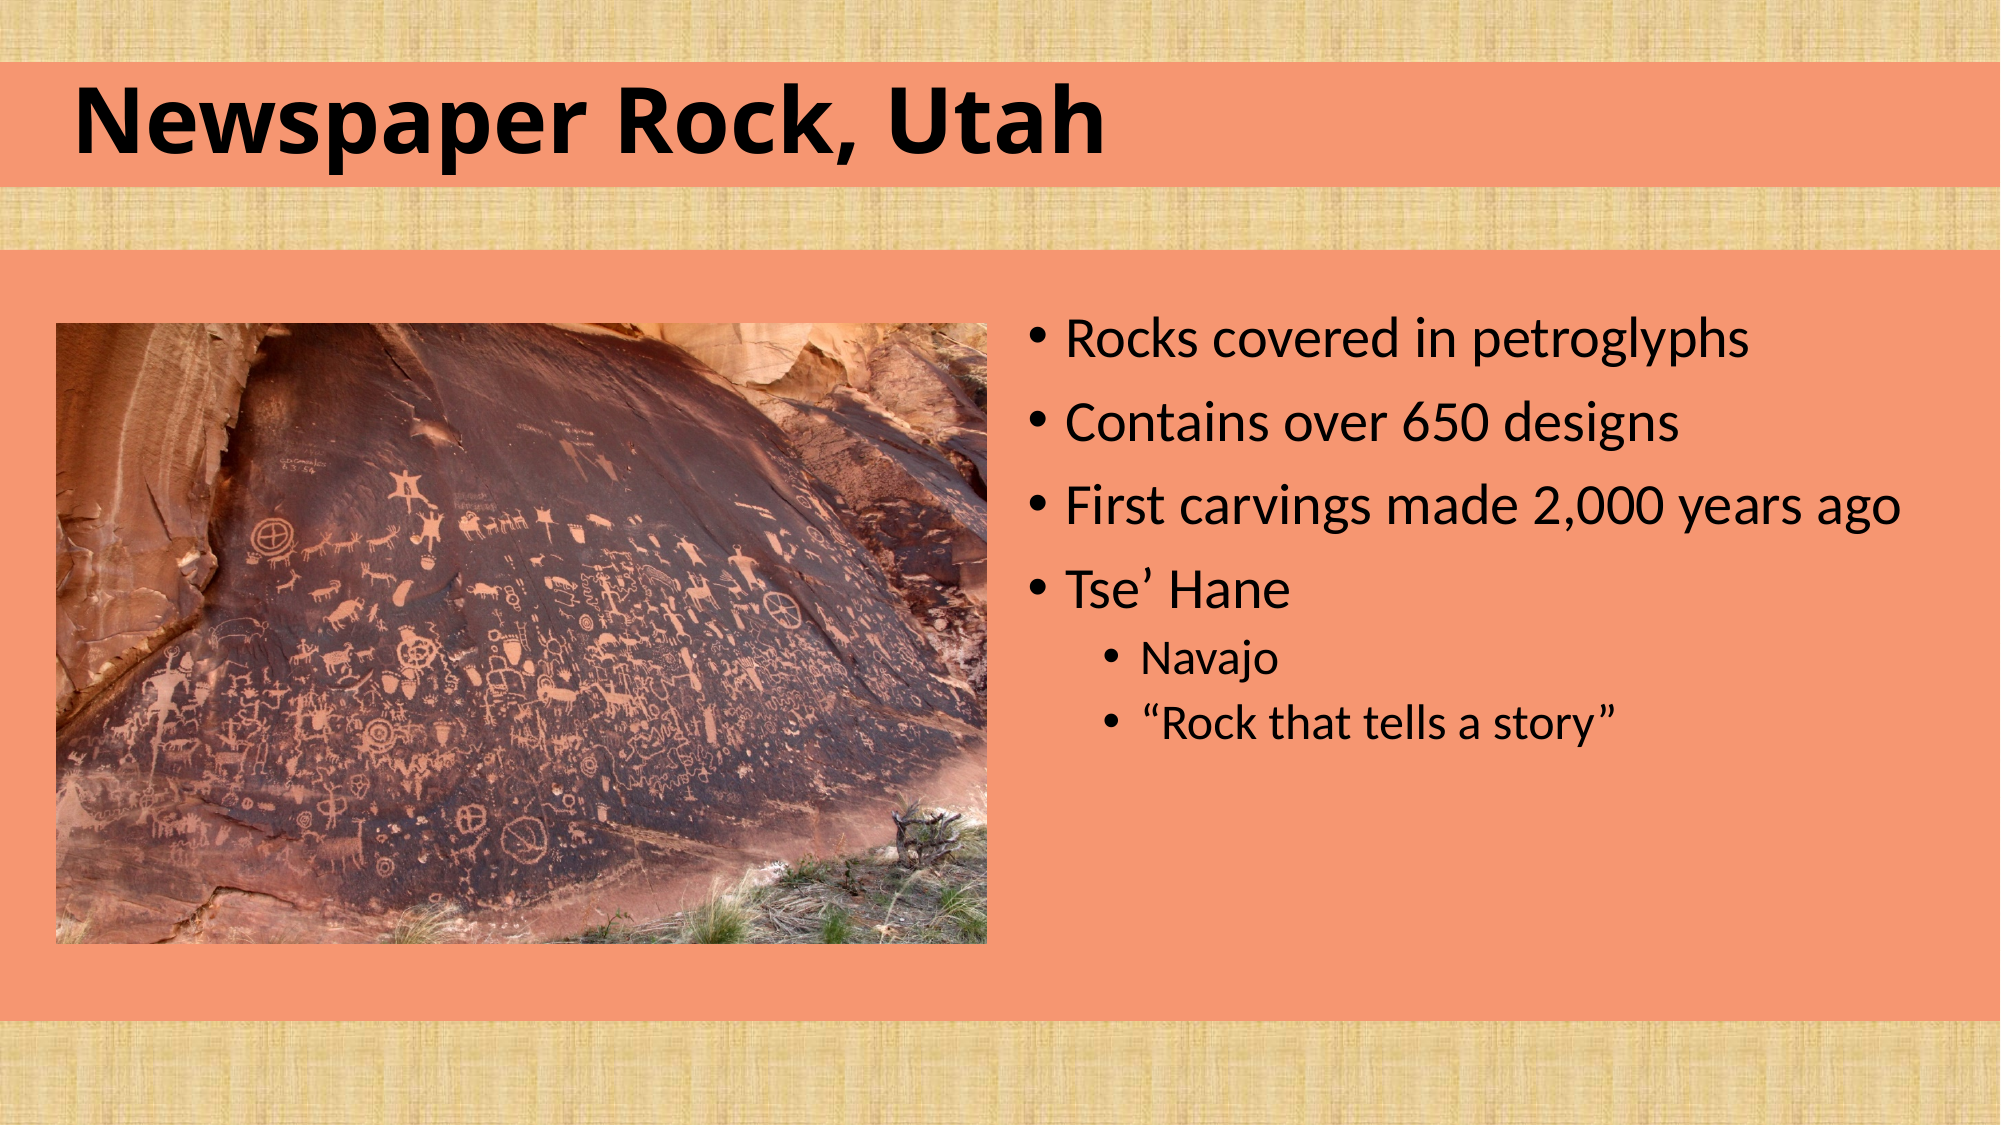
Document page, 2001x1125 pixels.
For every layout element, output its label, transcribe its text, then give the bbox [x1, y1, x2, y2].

picture [0, 0, 2001, 1125]
list Rocks covered in petroglyphs Contains over 650 designs First carvings made 2,000 years ago Tse’ Hane Navajo “Rock that tells a story” [1012, 299, 1940, 968]
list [56, 323, 987, 944]
title Newspaper Rock, Utah [56, 66, 1940, 182]
